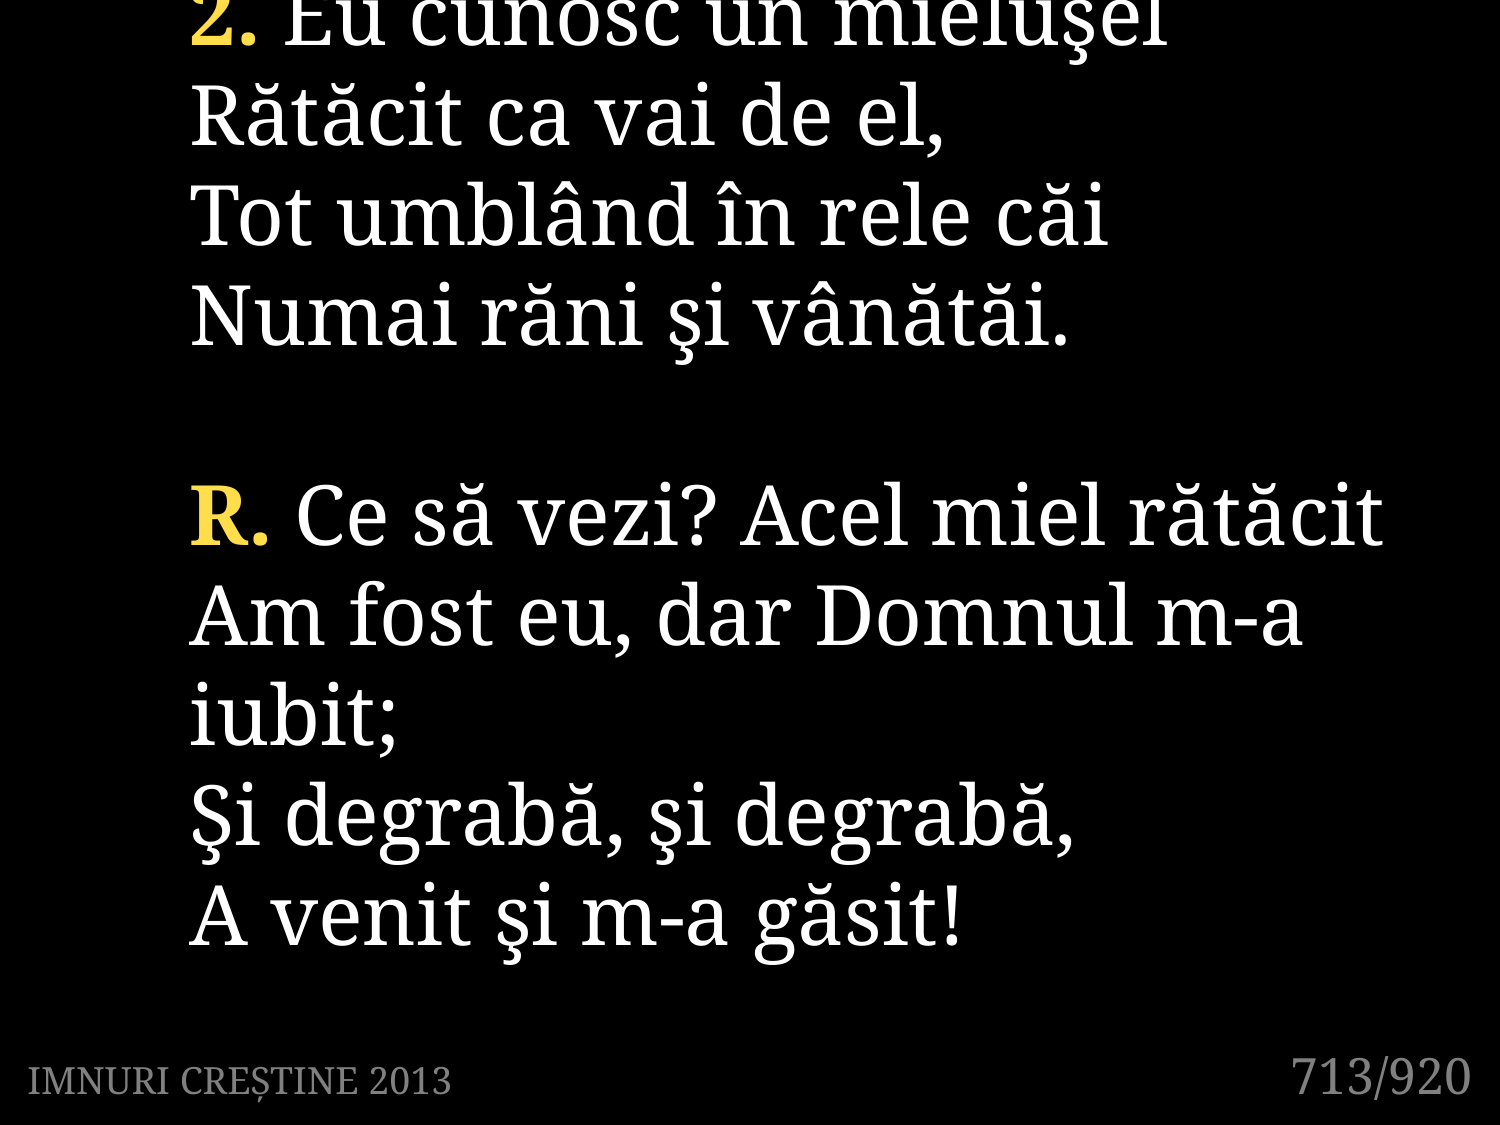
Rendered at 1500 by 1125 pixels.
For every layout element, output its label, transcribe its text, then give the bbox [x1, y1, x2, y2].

text_box 713/920 [637, 1037, 1488, 1113]
text_box 2. Eu cunosc un mieluşel Rătăcit ca vai de el, Tot umblând în rele căi Numai răni şi vânătăi. R. Ce să vezi? Acel miel rătăcit Am fost eu, dar Domnul m-a iubit; Şi degrabă, şi degrabă, A venit şi m-a găsit! [174, 0, 1500, 970]
text_box IMNURI CREȘTINE 2013 [12, 1049, 637, 1110]
